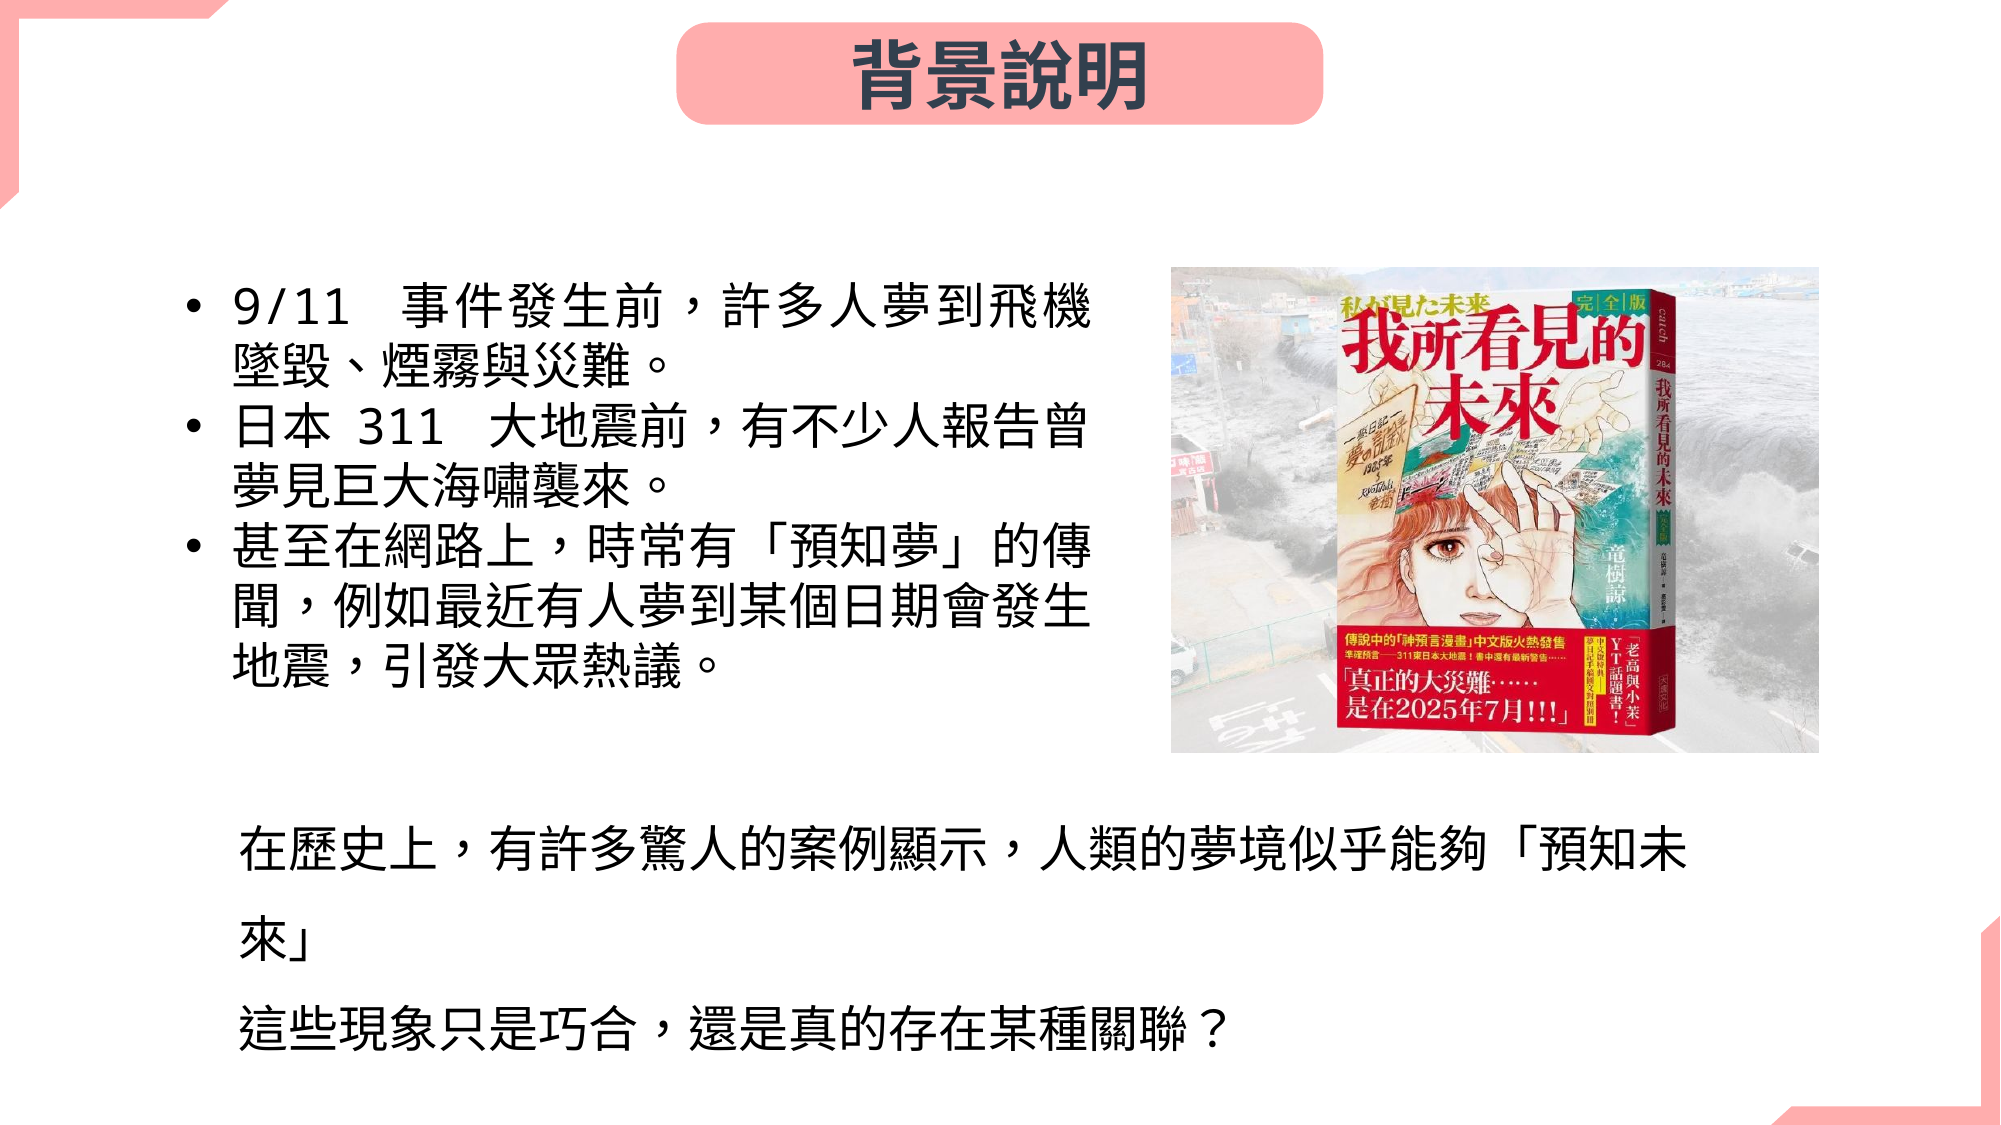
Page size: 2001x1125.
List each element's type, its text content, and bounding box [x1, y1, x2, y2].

text_box 9/11 事件發生前，許多人夢到飛機墜毀、煙霧與災難。 日本 311 大地震前，有不少人報告曾夢見巨大海嘯襲來。 甚至在網路上，時常有「預知夢」的傳聞，例如最近有人夢到某個日期會發生地震，引發大眾熱議。 [170, 267, 1108, 703]
text_box [0, 0, 231, 211]
text_box 在歷史上，有許多驚人的案例顯示，人類的夢境似乎能夠「預知未來」 這些現象只是巧合，還是真的存在某種關聯？ [223, 779, 1777, 1065]
picture [1171, 267, 1819, 753]
text_box 背景說明 [675, 21, 1325, 126]
text_box [1769, 914, 2000, 1125]
